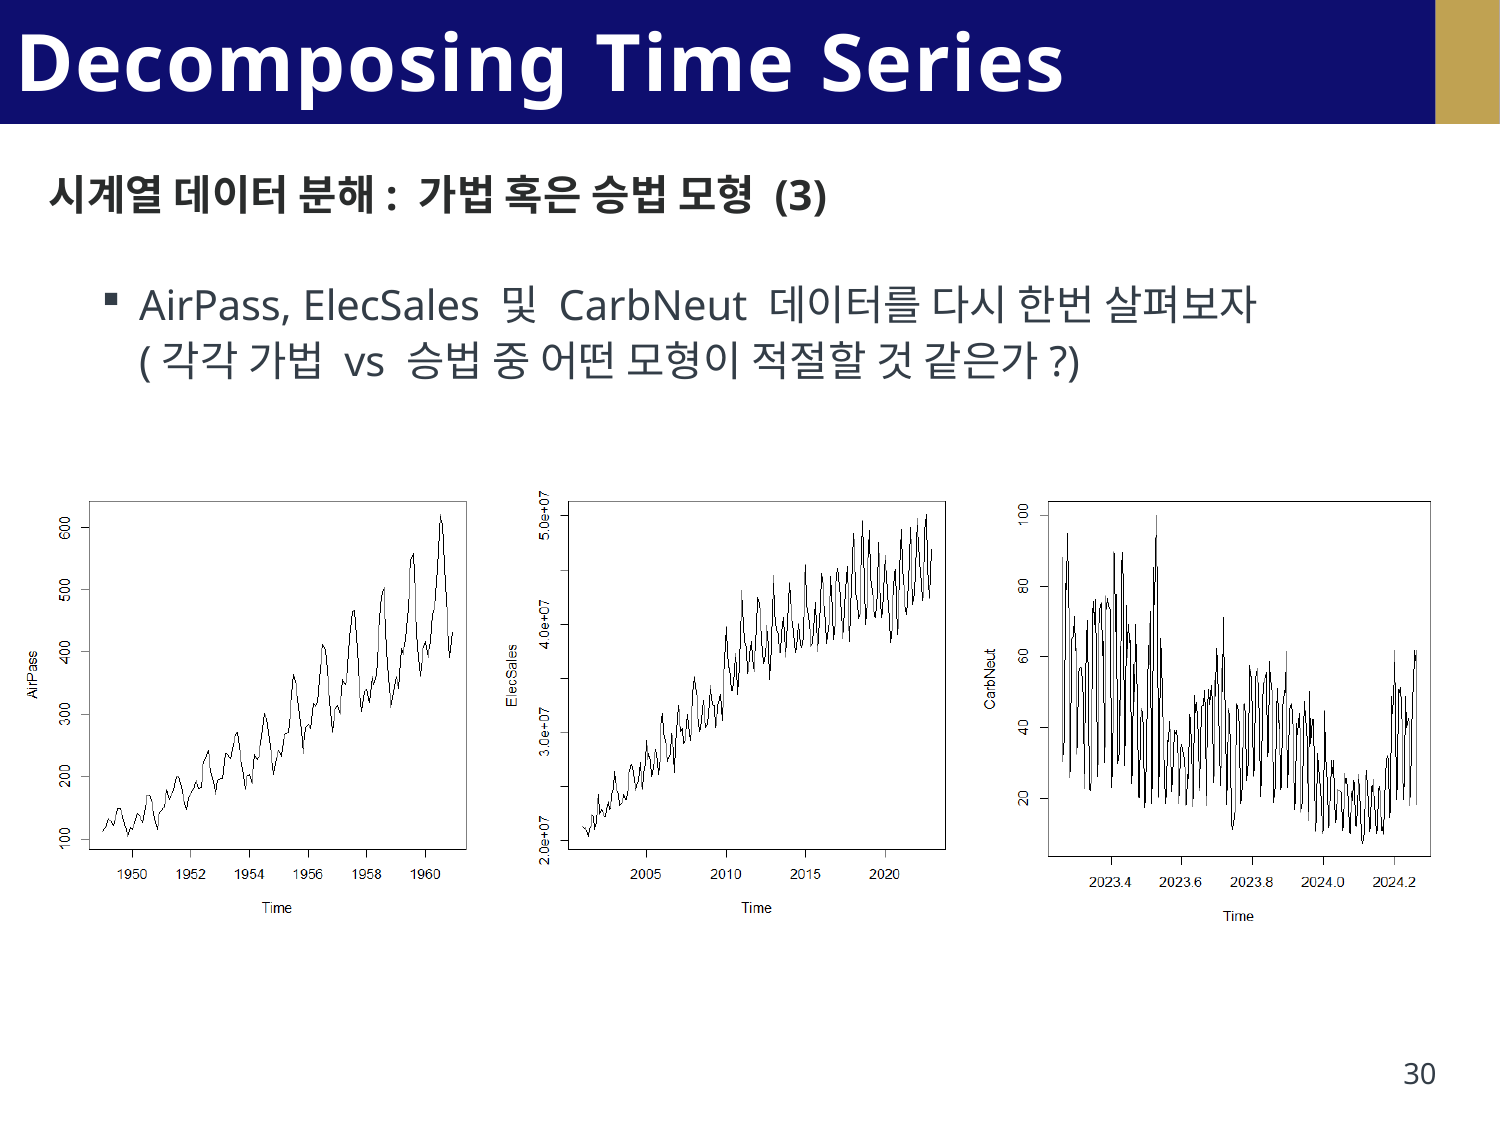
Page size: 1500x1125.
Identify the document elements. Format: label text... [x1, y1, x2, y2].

slide_number 30 [1397, 1050, 1442, 1125]
title Decomposing Time Series Data [12, 10, 1254, 203]
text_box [20, 432, 1432, 934]
text_box 시계열 데이터 분해: 가법 혹은 승법 모형 (3) AirPass, ElecSales 및 CarbNeut 데이터를 다시 한번 살펴보자 (각각 가법 vs 승법 중 어떤 모형이 적절할 것 같은가?) [46, 166, 1277, 385]
